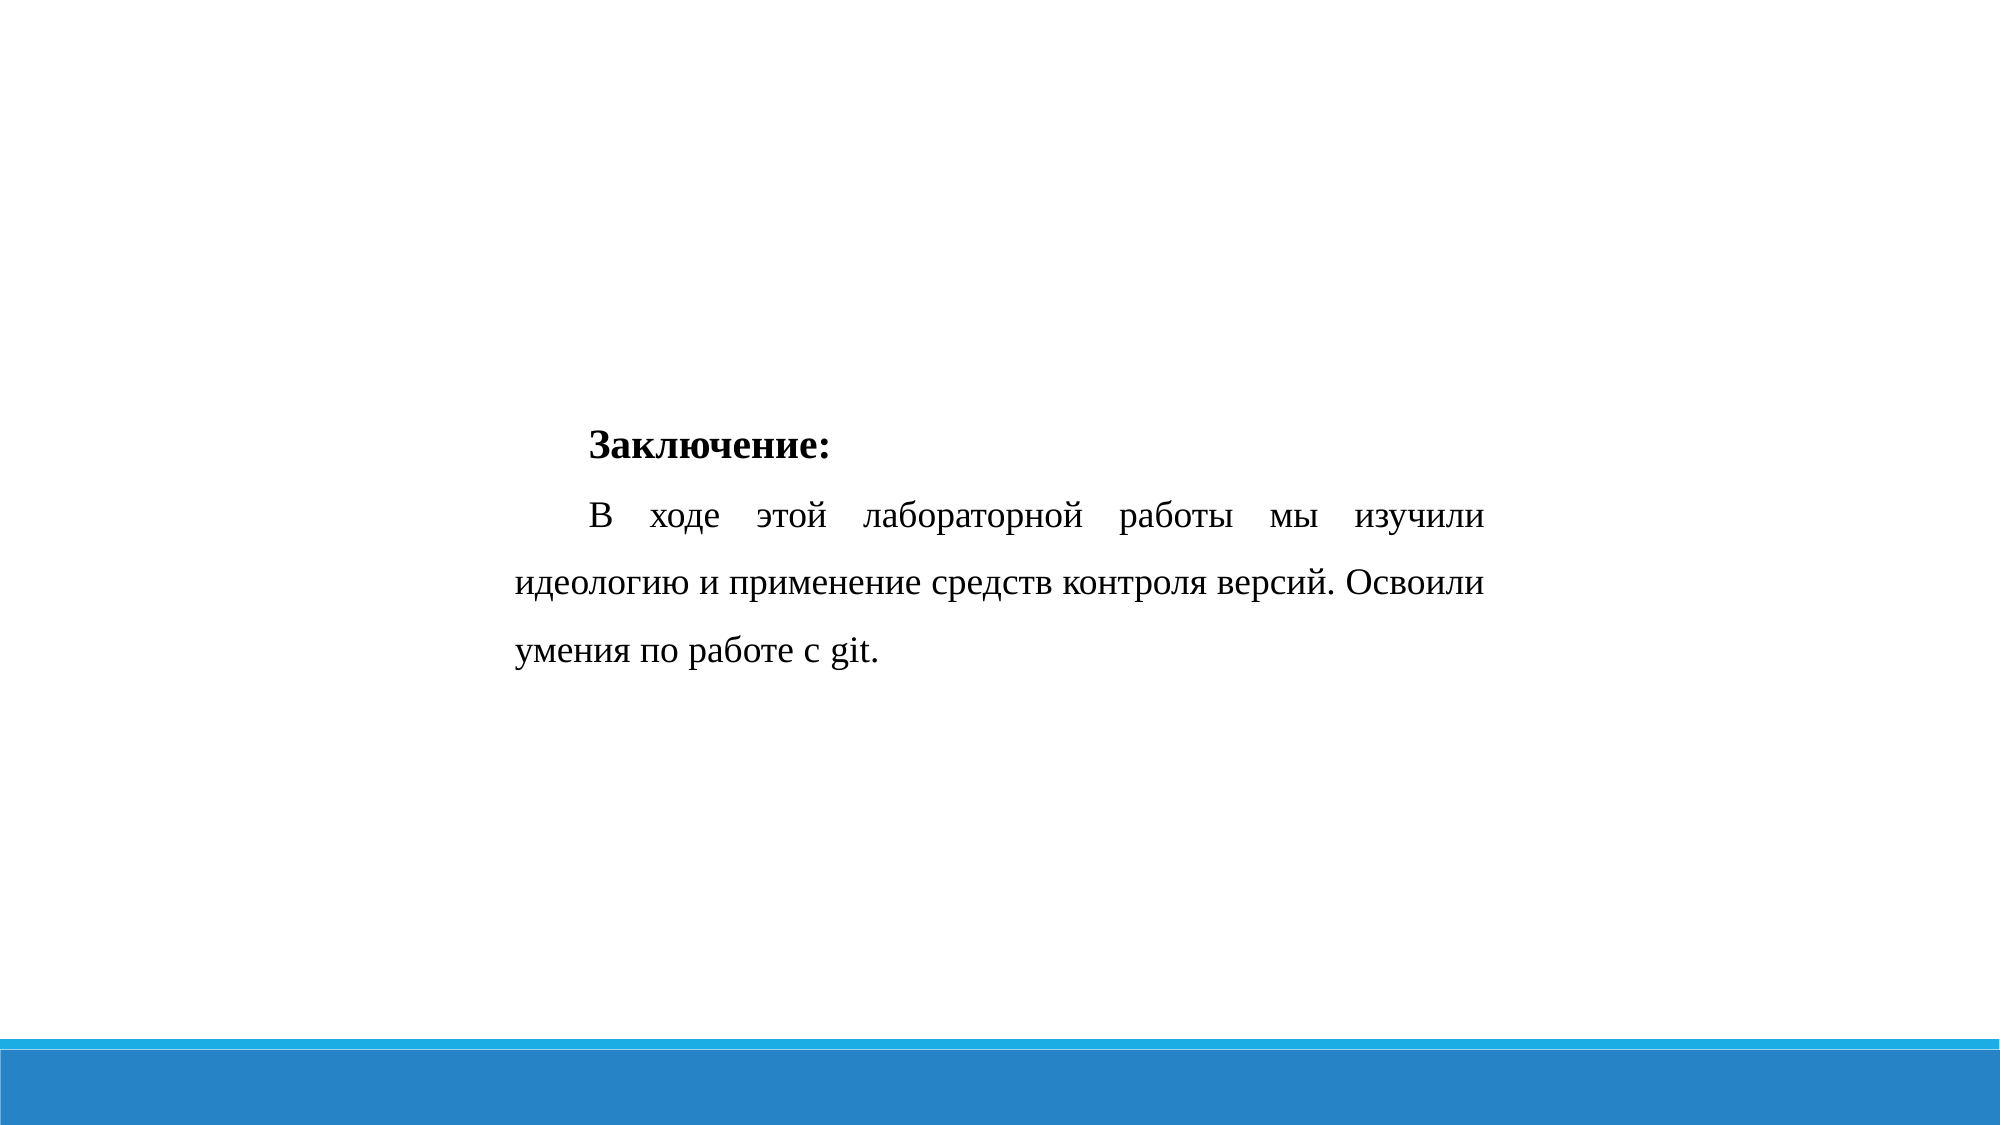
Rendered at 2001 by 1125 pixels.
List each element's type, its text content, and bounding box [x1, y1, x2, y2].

text_box Заключение: В ходе этой лабораторной работы мы изучили идеологию и применение средств контроля версий. Освоили умения по работе с git. [500, 384, 1501, 745]
